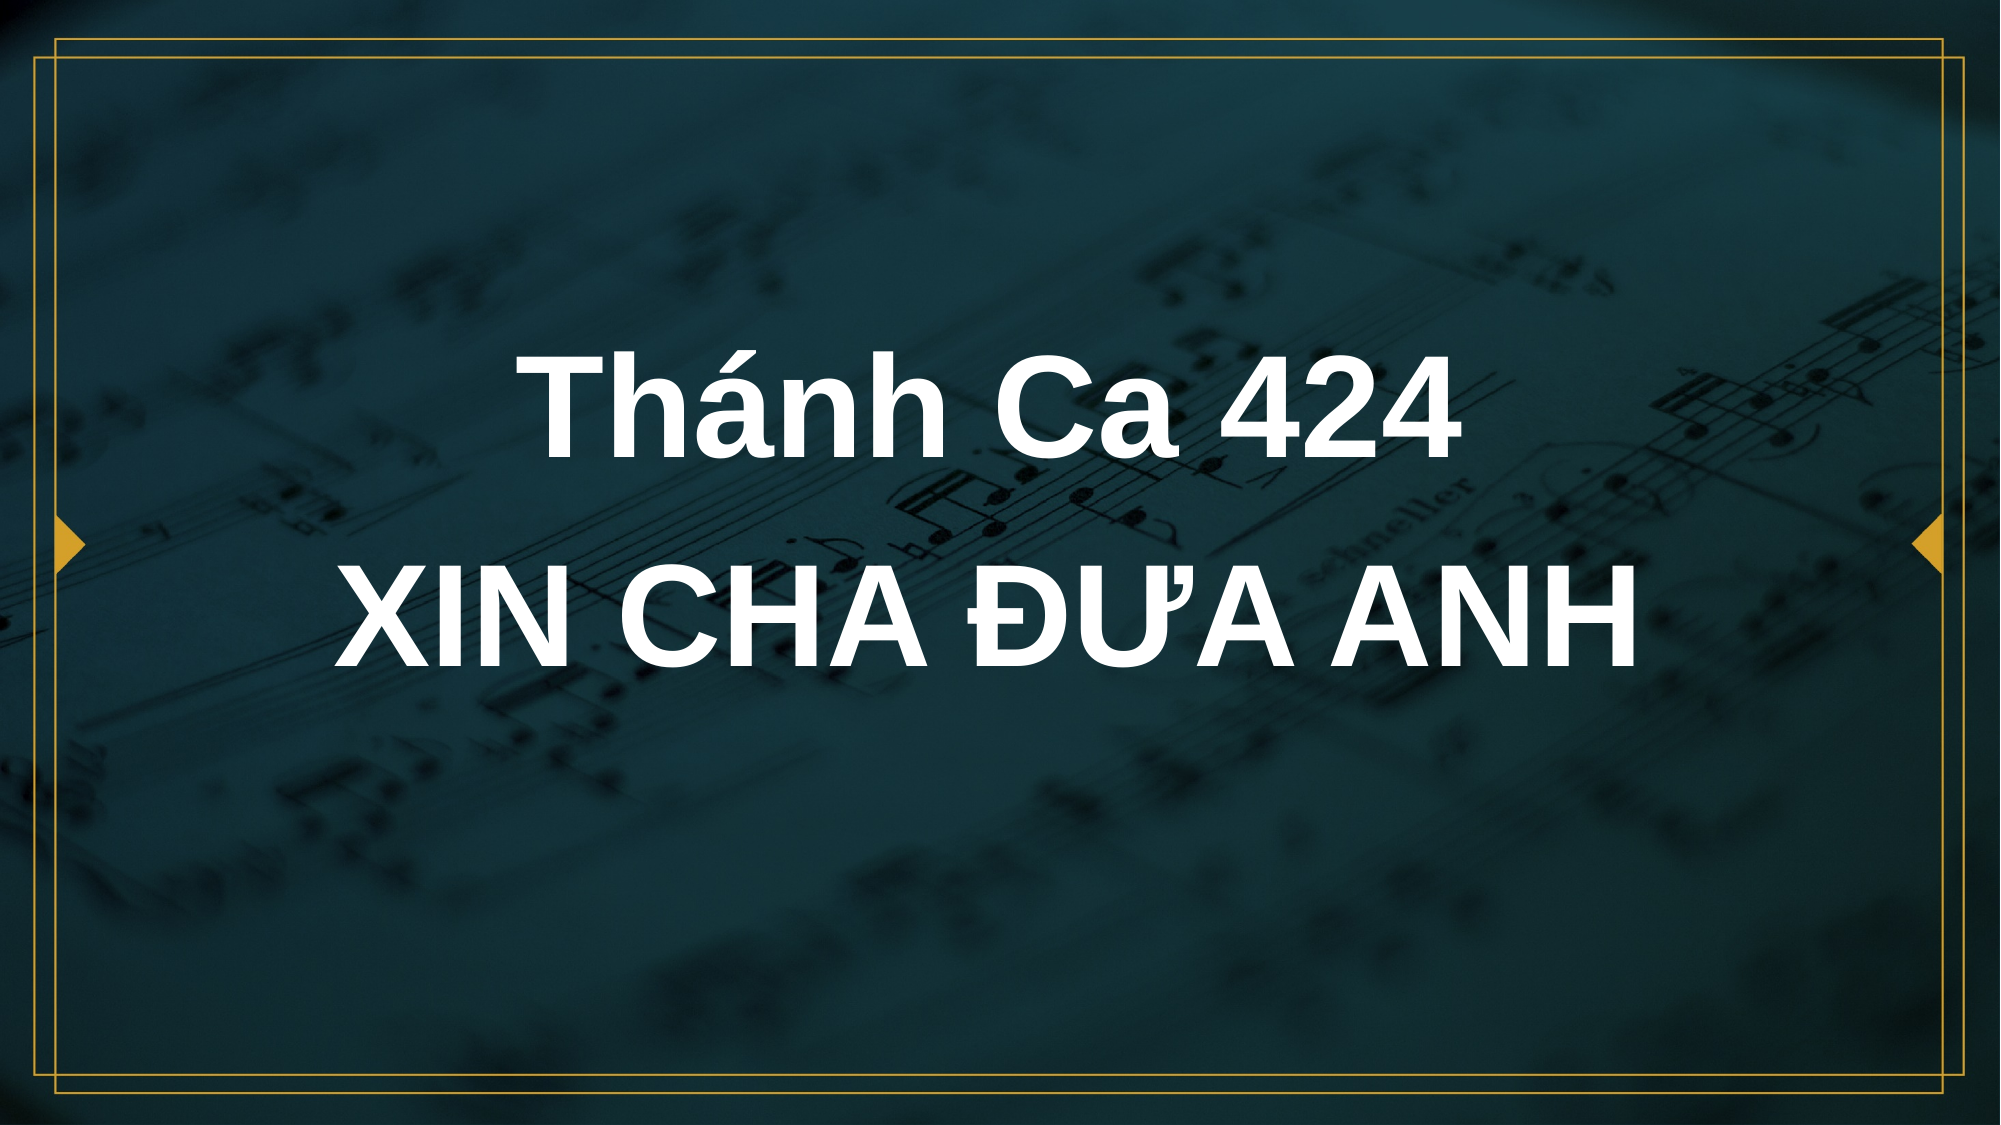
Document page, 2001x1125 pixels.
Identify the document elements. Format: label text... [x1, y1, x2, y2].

picture [0, 0, 2000, 1125]
title Thánh Ca 424 XIN CHA ĐƯA ANH [103, 151, 1875, 821]
